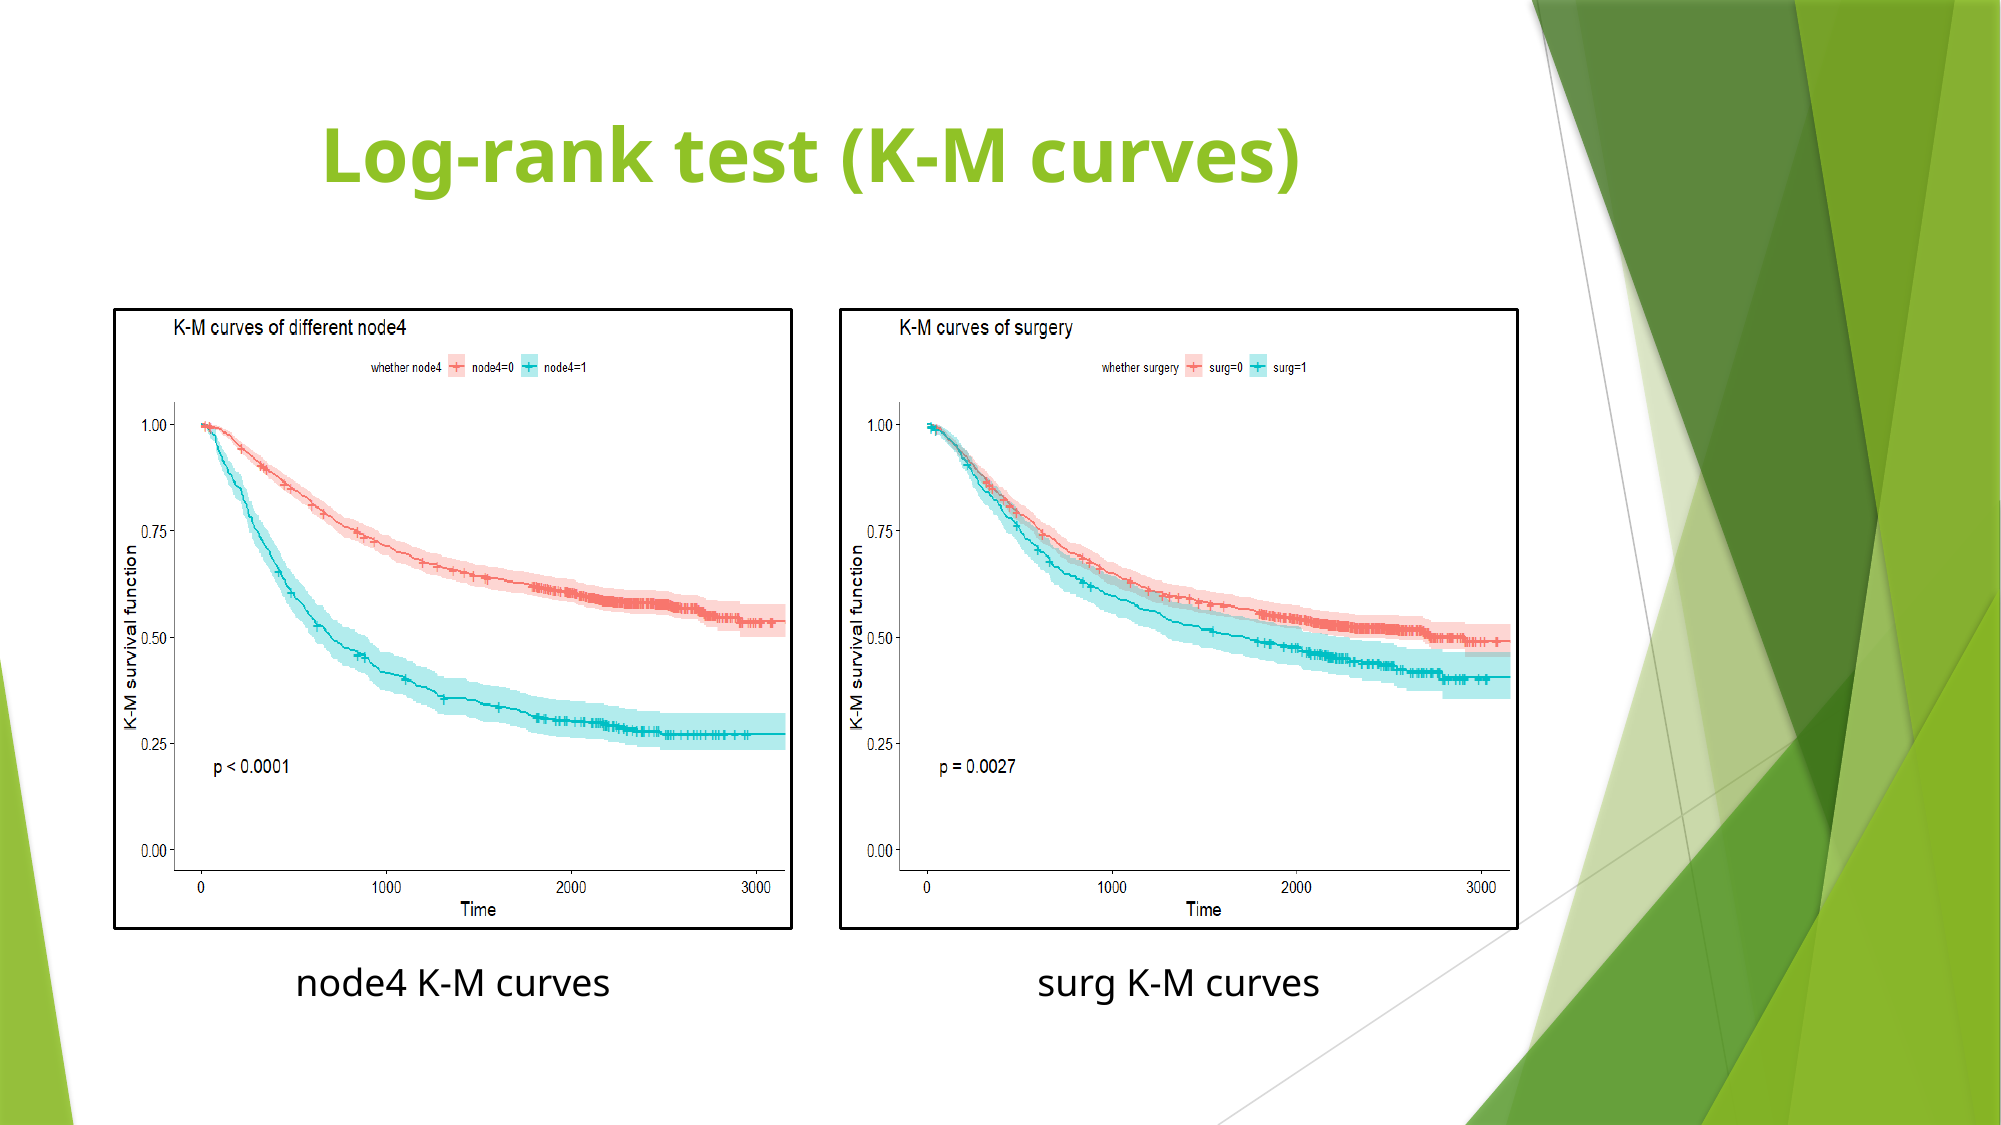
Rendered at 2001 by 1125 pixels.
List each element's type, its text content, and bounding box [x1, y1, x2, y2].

text_box node4 K-M curves [132, 951, 775, 1012]
text_box surg K-M curves [857, 951, 1501, 1012]
picture [841, 310, 1517, 928]
title Log-rank test (K-M curves) [105, 99, 1516, 239]
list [115, 310, 791, 928]
